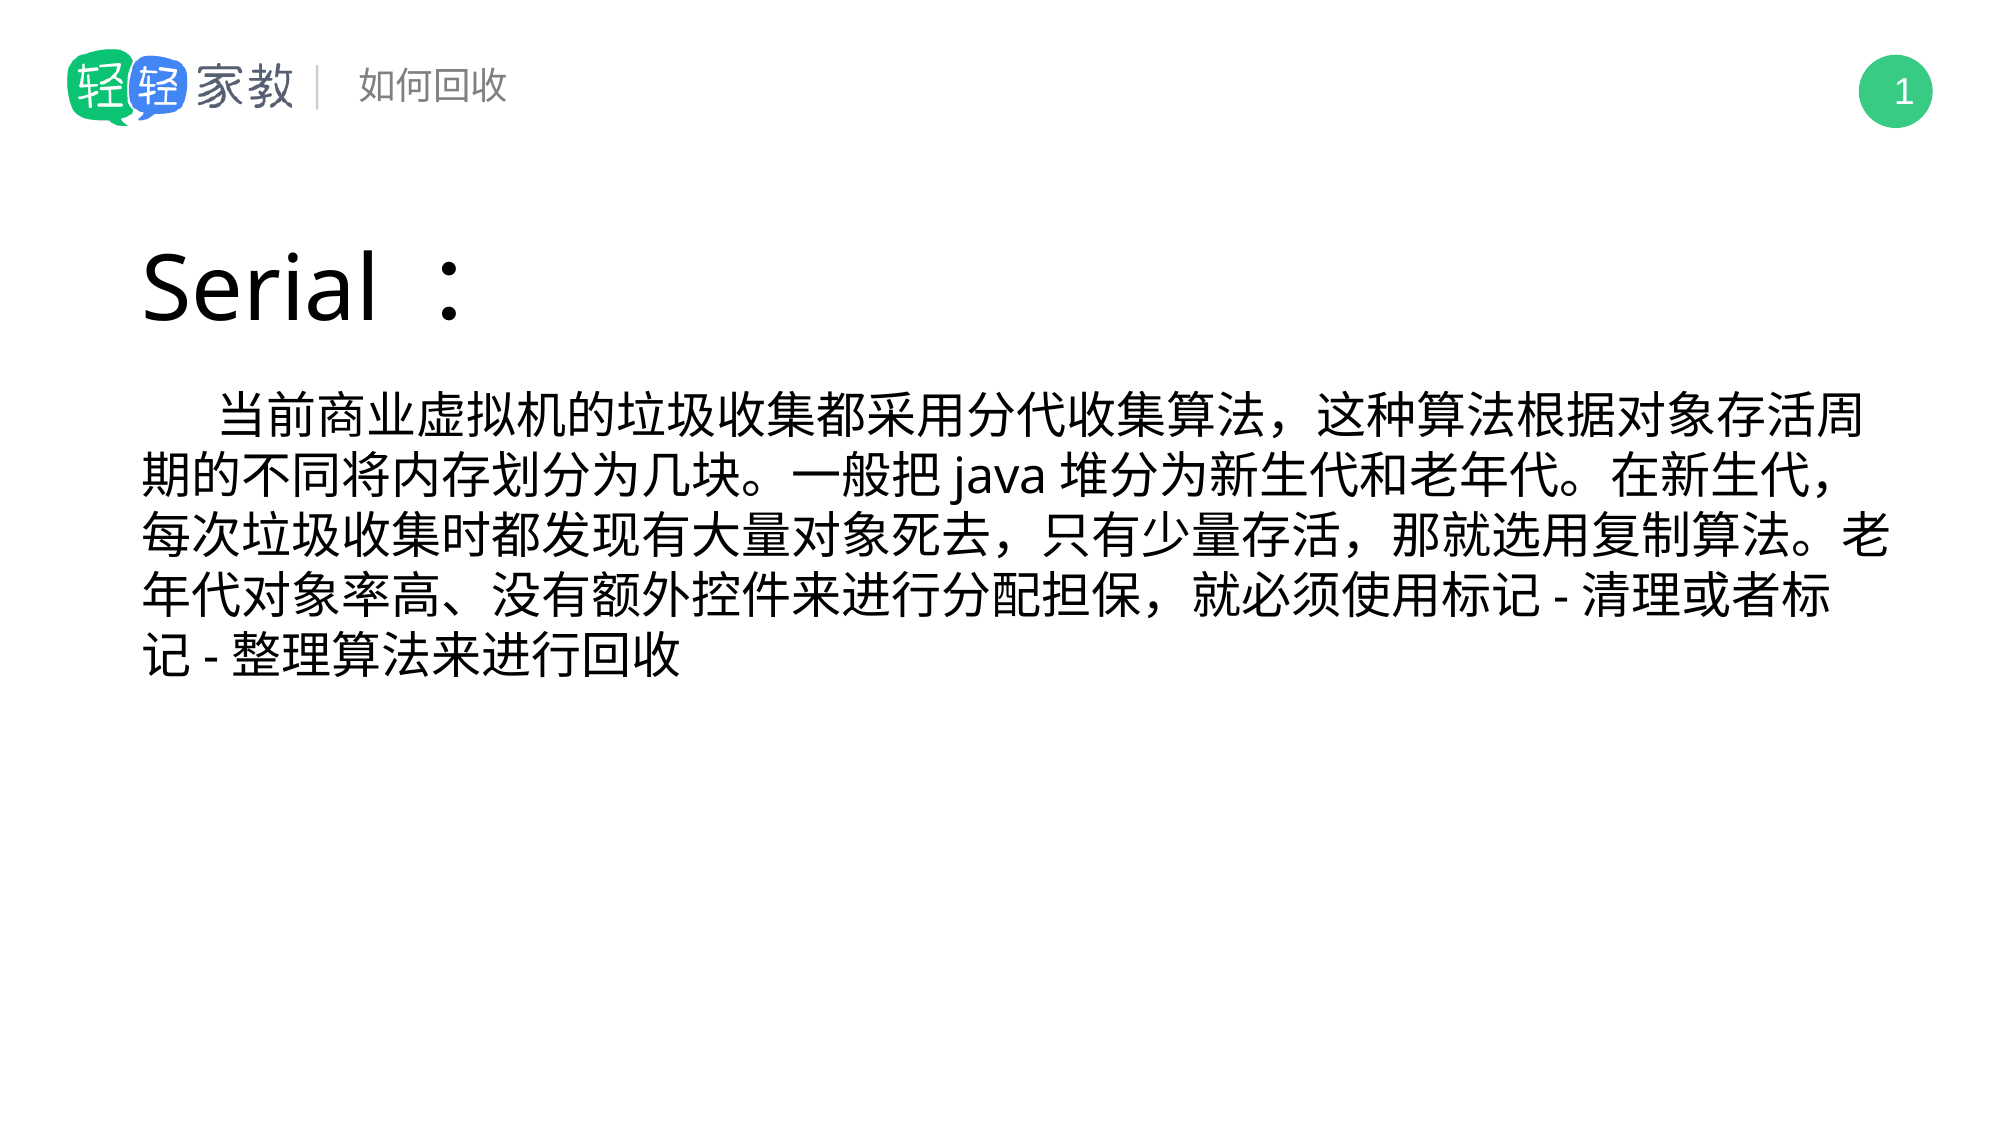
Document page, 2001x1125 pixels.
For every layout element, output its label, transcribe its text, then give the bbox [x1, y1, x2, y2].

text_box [67, 49, 1933, 129]
text_box Serial ： 当前商业虚拟机的垃圾收集都采用分代收集算法，这种算法根据对象存活周期的不同将内存划分为几块。一般把java堆分为新生代和老年代。在新生代，每次垃圾收集时都发现有大量对象死去，只有少量存活，那就选用复制算法。老年代对象率高、没有额外控件来进行分配担保，就必须使用标记-清理或者标记-整理算法来进行回收 [126, 221, 1912, 691]
